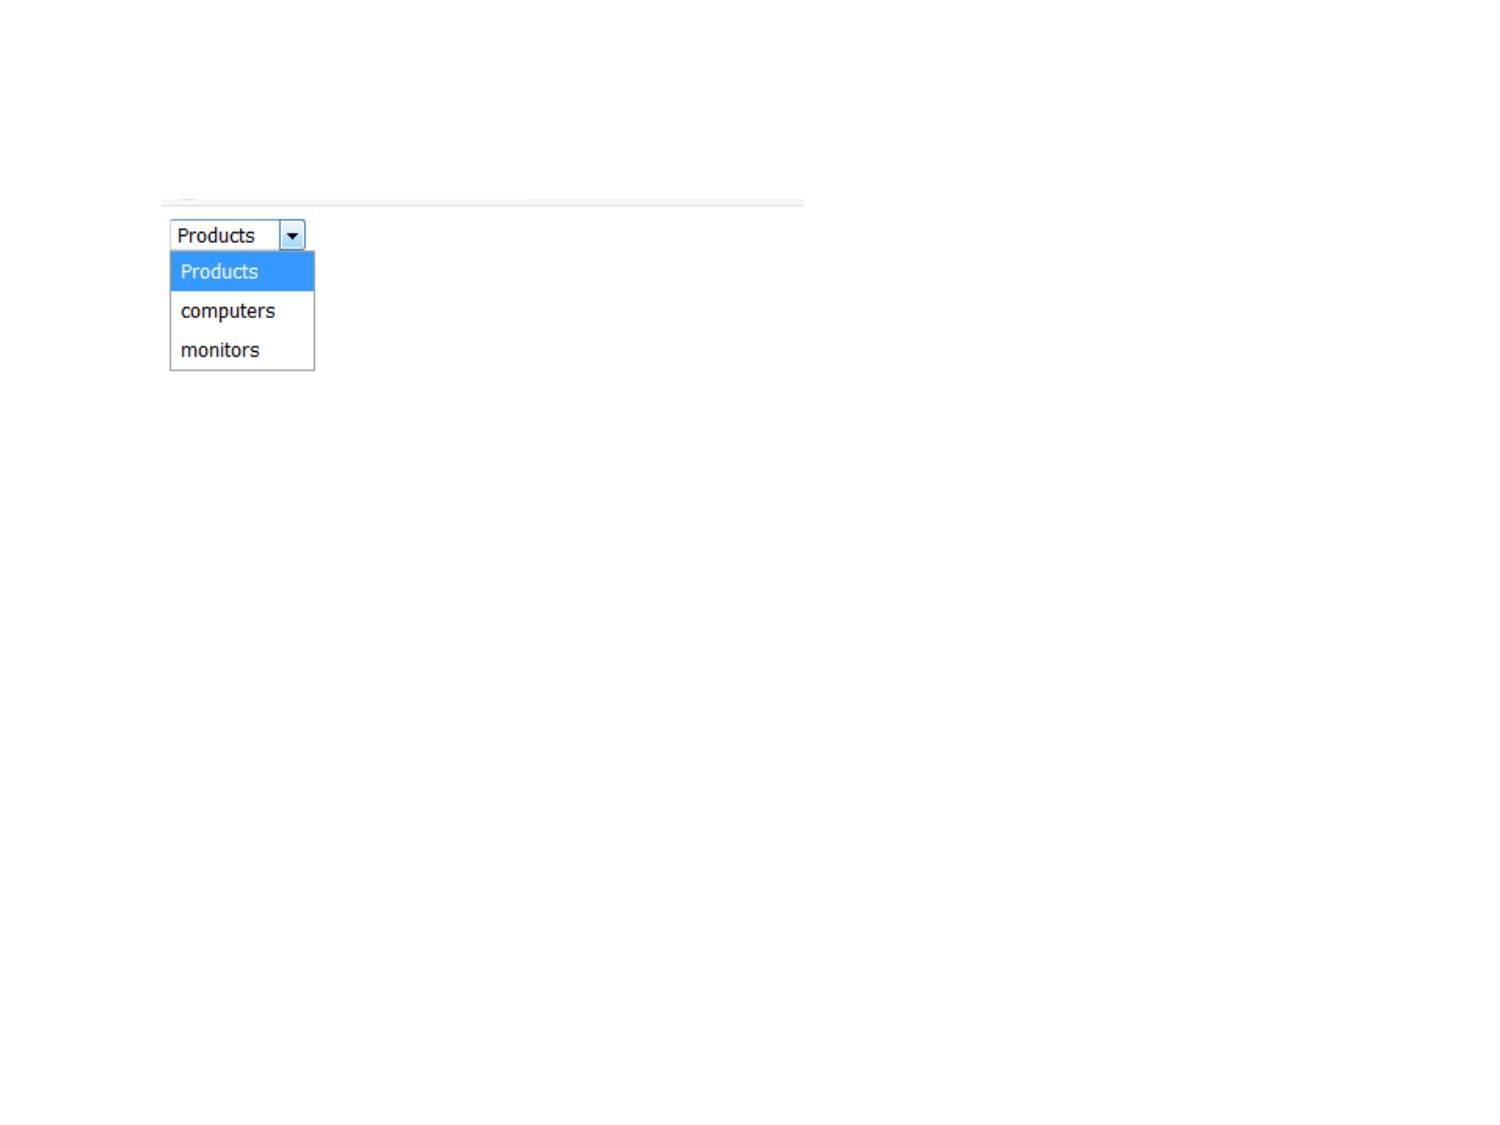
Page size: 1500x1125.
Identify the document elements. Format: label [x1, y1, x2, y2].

picture [162, 199, 804, 669]
